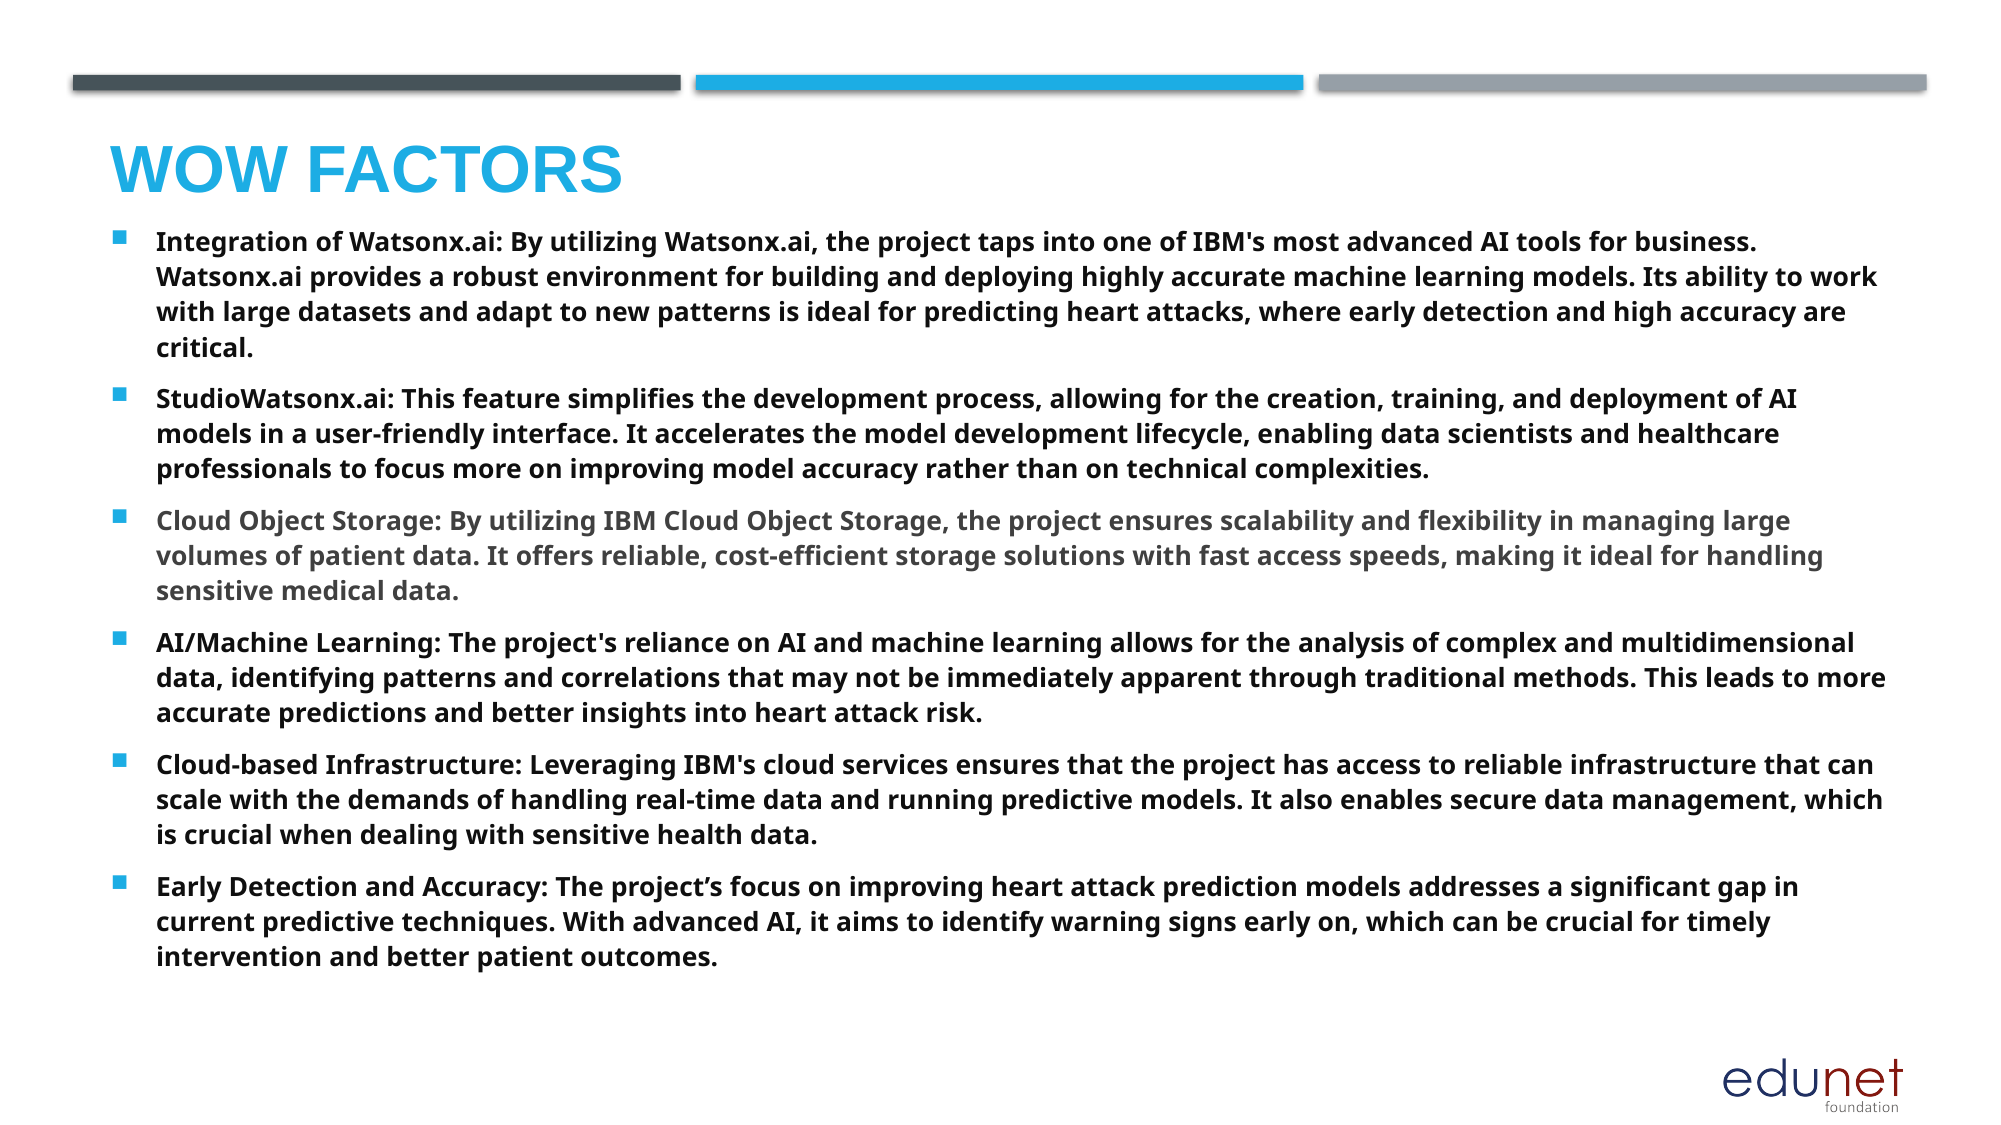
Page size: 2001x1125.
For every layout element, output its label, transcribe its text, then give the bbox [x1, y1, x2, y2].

picture [1719, 1056, 1905, 1116]
title Wow factors [95, 126, 1905, 213]
list Integration of Watsonx.ai: By utilizing Watsonx.ai, the project taps into one of IBM's most advanced AI tools for business. Watsonx.ai provides a robust environment for building and deploying highly accurate machine learning models. Its ability to work with large datasets and adapt to new patterns is ideal for predicting heart attacks, where early detection and high accuracy are critical. StudioWatsonx.ai: This feature simplifies the development process, allowing for the creation, training, and deployment of AI models in a user-friendly interface. It accelerates the model development lifecycle, enabling data scientists and healthcare professionals to focus more on improving model accuracy rather than on technical complexities. Cloud Object Storage: By utilizing IBM Cloud Object Storage, the project ensures scalability and flexibility in managing large volumes of patient data. It offers reliable, cost-efficient storage solutions with fast access speeds, making it ideal for handling sensitive medical data. AI/Machine Learning: The project's reliance on AI and machine learning allows for the analysis of complex and multidimensional data, identifying patterns and correlations that may not be immediately apparent through traditional methods. This leads to more accurate predictions and better insights into heart attack risk. Cloud-based Infrastructure: Leveraging IBM's cloud services ensures that the project has access to reliable infrastructure that can scale with the demands of handling real-time data and running predictive models. It also enables secure data management, which is crucial when dealing with sensitive health data. Early Detection and Accuracy: The project’s focus on improving heart attack prediction models addresses a significant gap in current predictive techniques. With advanced AI, it aims to identify warning signs early on, which can be crucial for timely intervention and better patient outcomes. [95, 213, 1905, 981]
